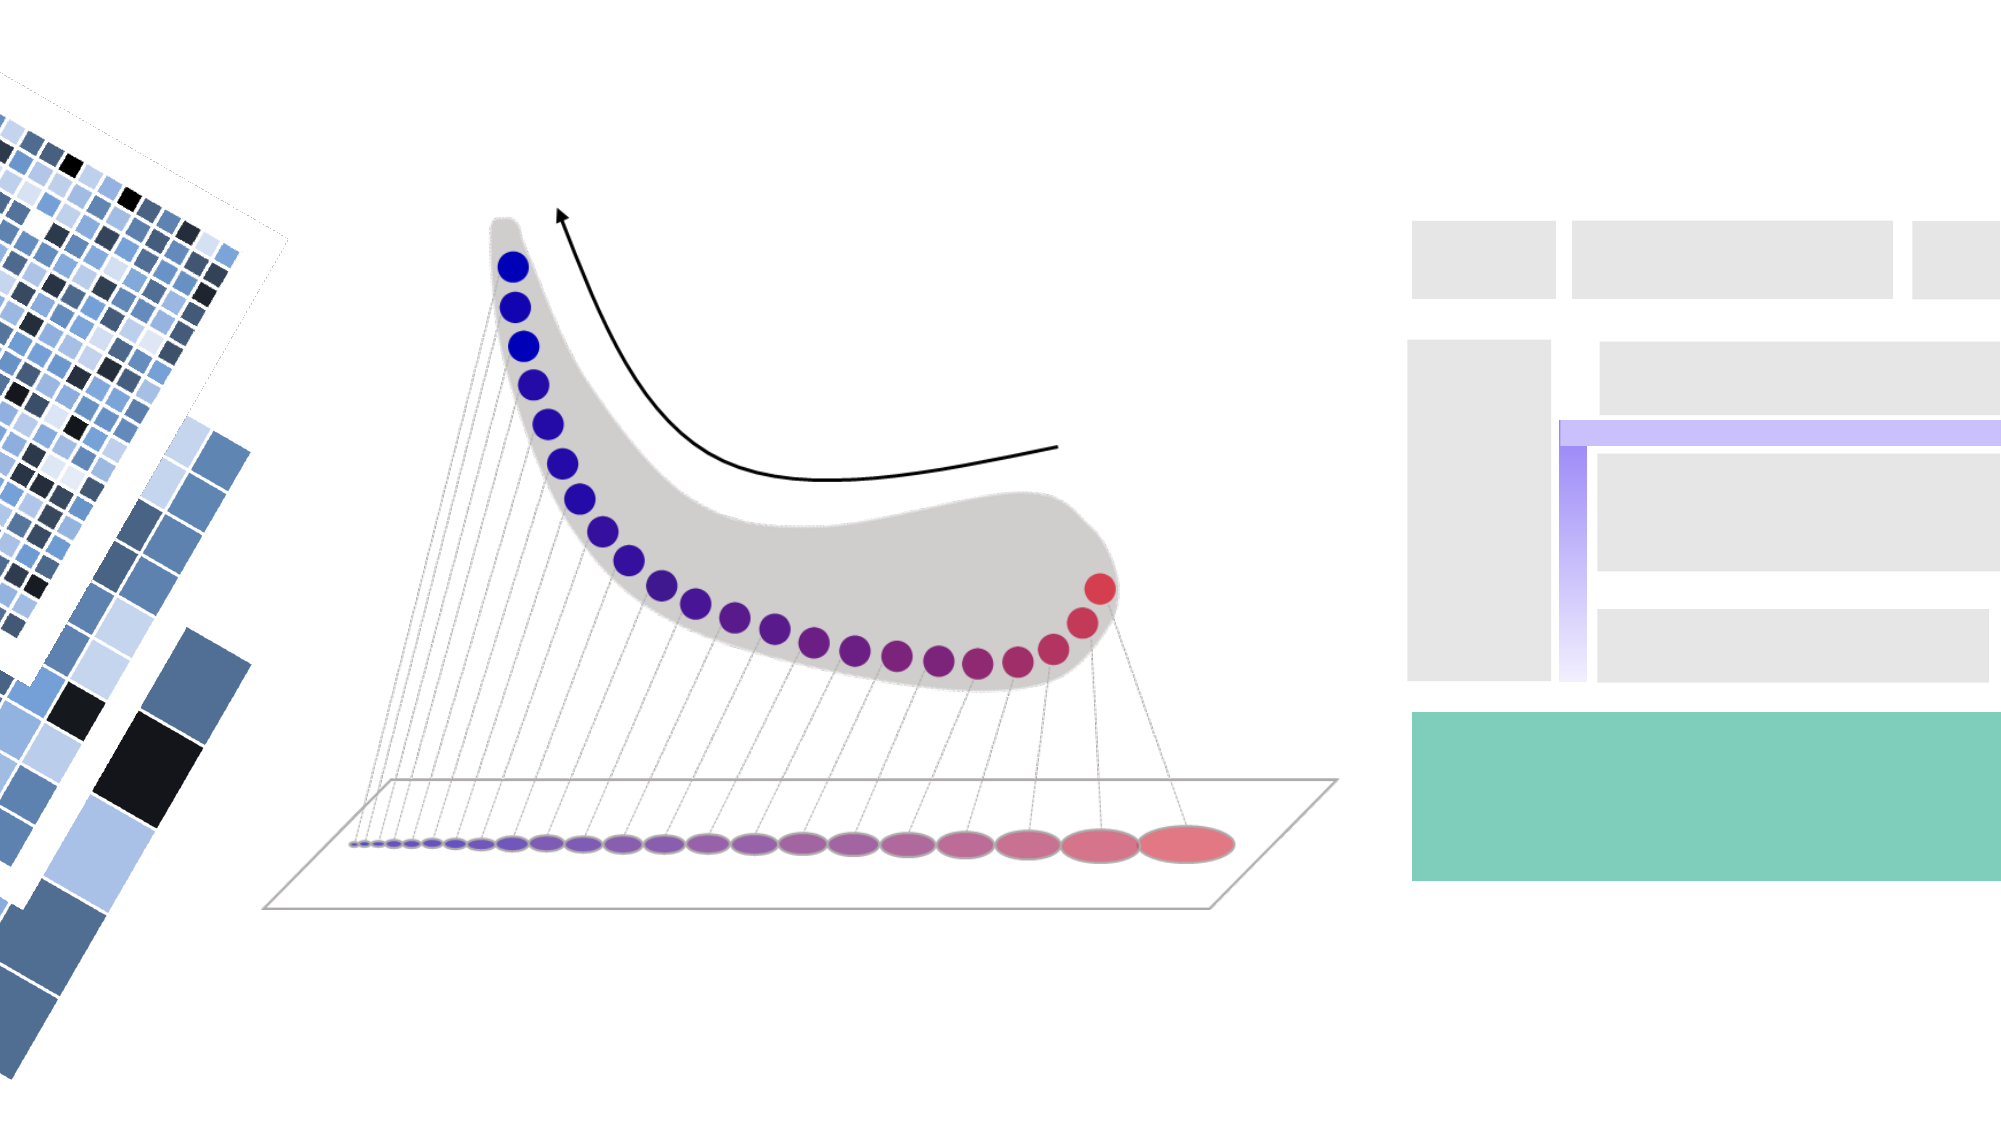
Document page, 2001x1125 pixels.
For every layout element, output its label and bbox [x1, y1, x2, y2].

text_box [206, 168, 2000, 970]
picture [206, 192, 1340, 910]
text_box [1407, 220, 2000, 881]
text_box [0, 74, 206, 1017]
picture [0, 1017, 84, 1122]
